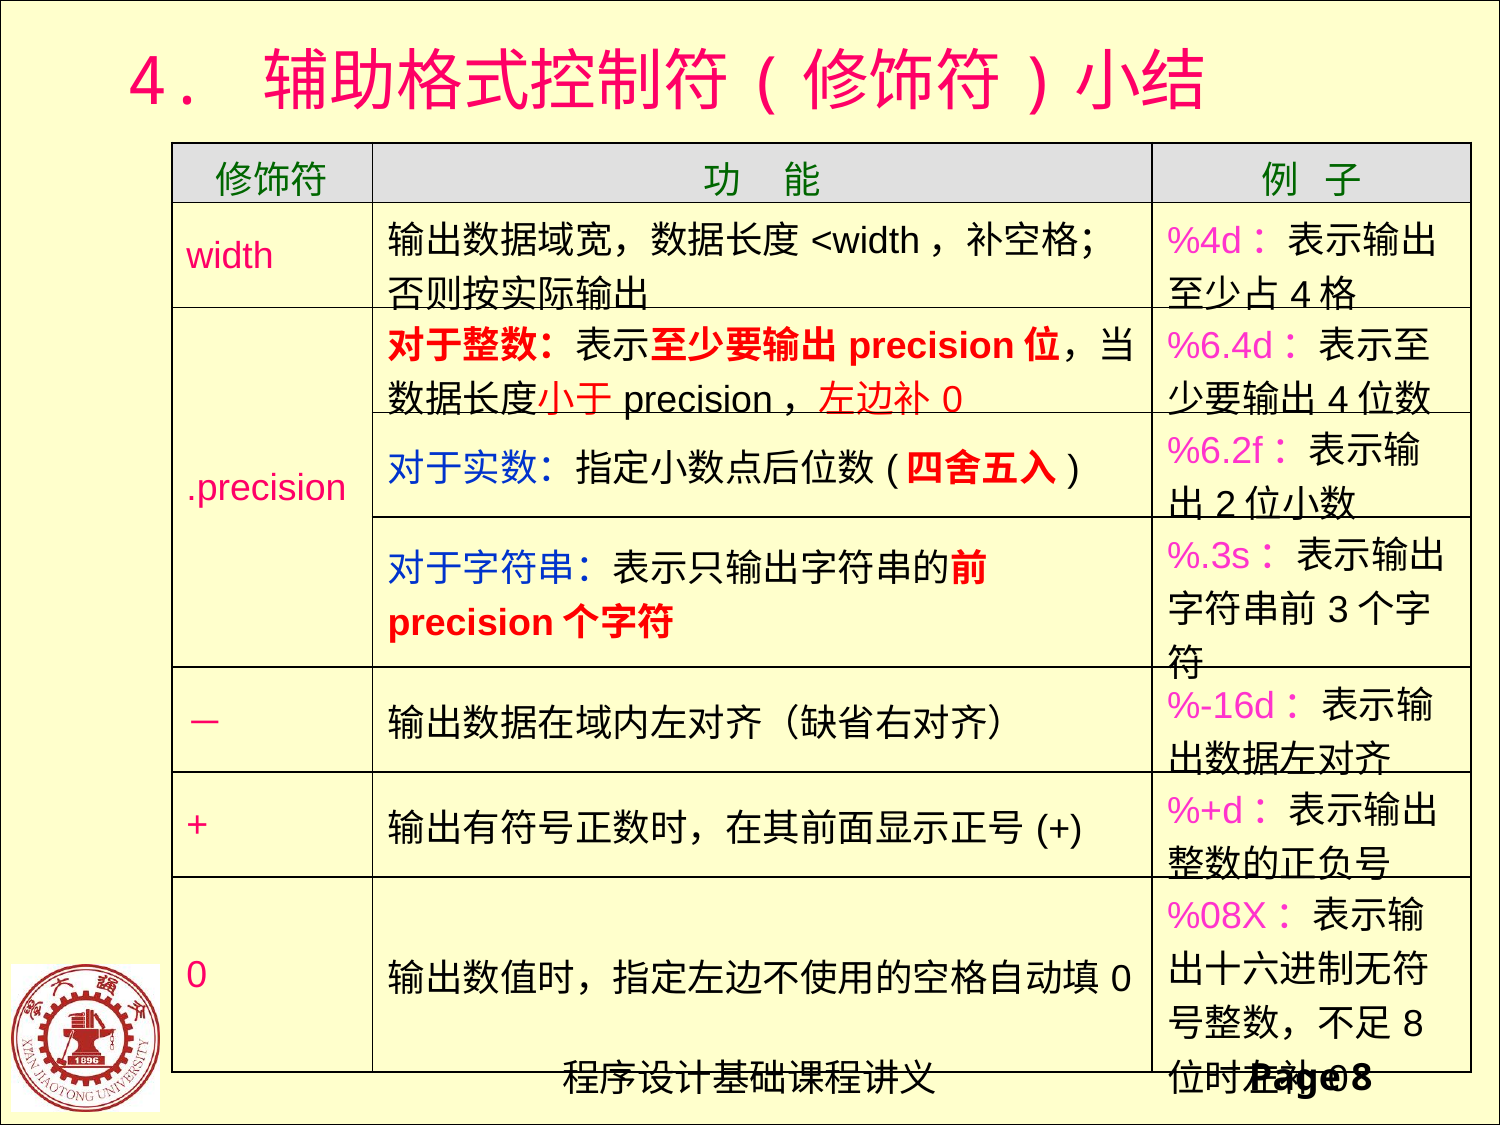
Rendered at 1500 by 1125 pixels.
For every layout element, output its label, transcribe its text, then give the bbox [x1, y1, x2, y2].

table_cell %4d：表示输出至少占4格 [1153, 203, 1470, 307]
picture [11, 964, 160, 1112]
table_cell %.3s：表示输出字符串前3个字符 [1153, 518, 1470, 666]
table_cell 输出数据域宽，数据长度<width，补空格；否则按实际输出 [373, 203, 1151, 307]
text_box 4. 辅助格式控制符(修饰符)小结 [112, 30, 1341, 126]
table_cell %+d：表示输出整数的正负号 [1153, 773, 1470, 876]
table_cell %-16d：表示输出数据左对齐 [1153, 668, 1470, 771]
table_cell － [173, 668, 372, 771]
table_cell 对于实数：指定小数点后位数(四舍五入) [373, 413, 1151, 516]
table_cell 输出有符号正数时，在其前面显示正号(+) [373, 773, 1151, 876]
table_cell 输出数值时，指定左边不使用的空格自动填0 [373, 878, 1151, 1071]
table_cell 输出数据在域内左对齐（缺省右对齐） [373, 668, 1151, 771]
table_cell 对于整数：表示至少要输出precision位，当数据长度小于precision，左边补0 [373, 308, 1151, 412]
table_cell %6.2f：表示输出2位小数 [1153, 413, 1470, 516]
table_cell width [173, 203, 372, 307]
table_header 例 子 [1153, 144, 1470, 202]
table_header 功 能 [373, 144, 1151, 202]
table_header 修饰符 [173, 144, 372, 202]
table_cell 对于字符串：表示只输出字符串的前precision个字符 [373, 518, 1151, 666]
table_cell + [173, 773, 372, 876]
table_cell 0 [173, 878, 372, 1071]
table_cell %6.4d：表示至少要输出4位数 [1153, 308, 1470, 412]
table_cell .precision [173, 308, 372, 666]
table_cell %08X：表示输出十六进制无符号整数，不足8位时左补0 [1153, 878, 1470, 1071]
